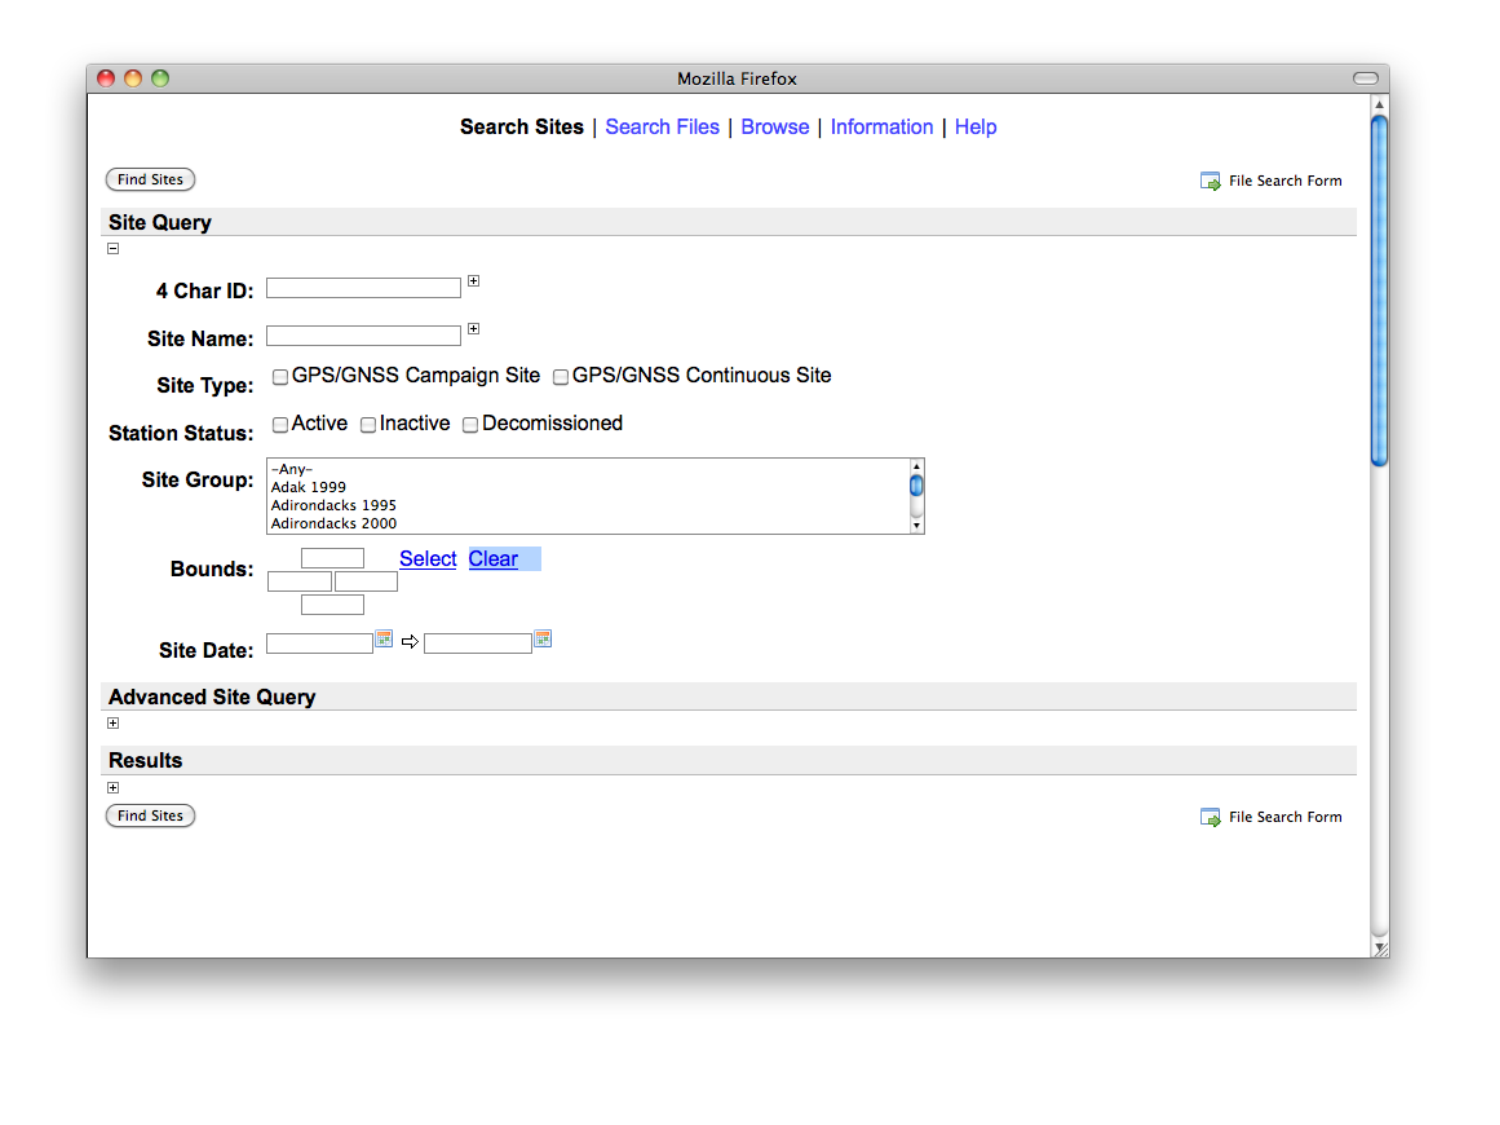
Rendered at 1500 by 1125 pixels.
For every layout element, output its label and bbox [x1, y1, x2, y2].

picture [35, 32, 1442, 1029]
